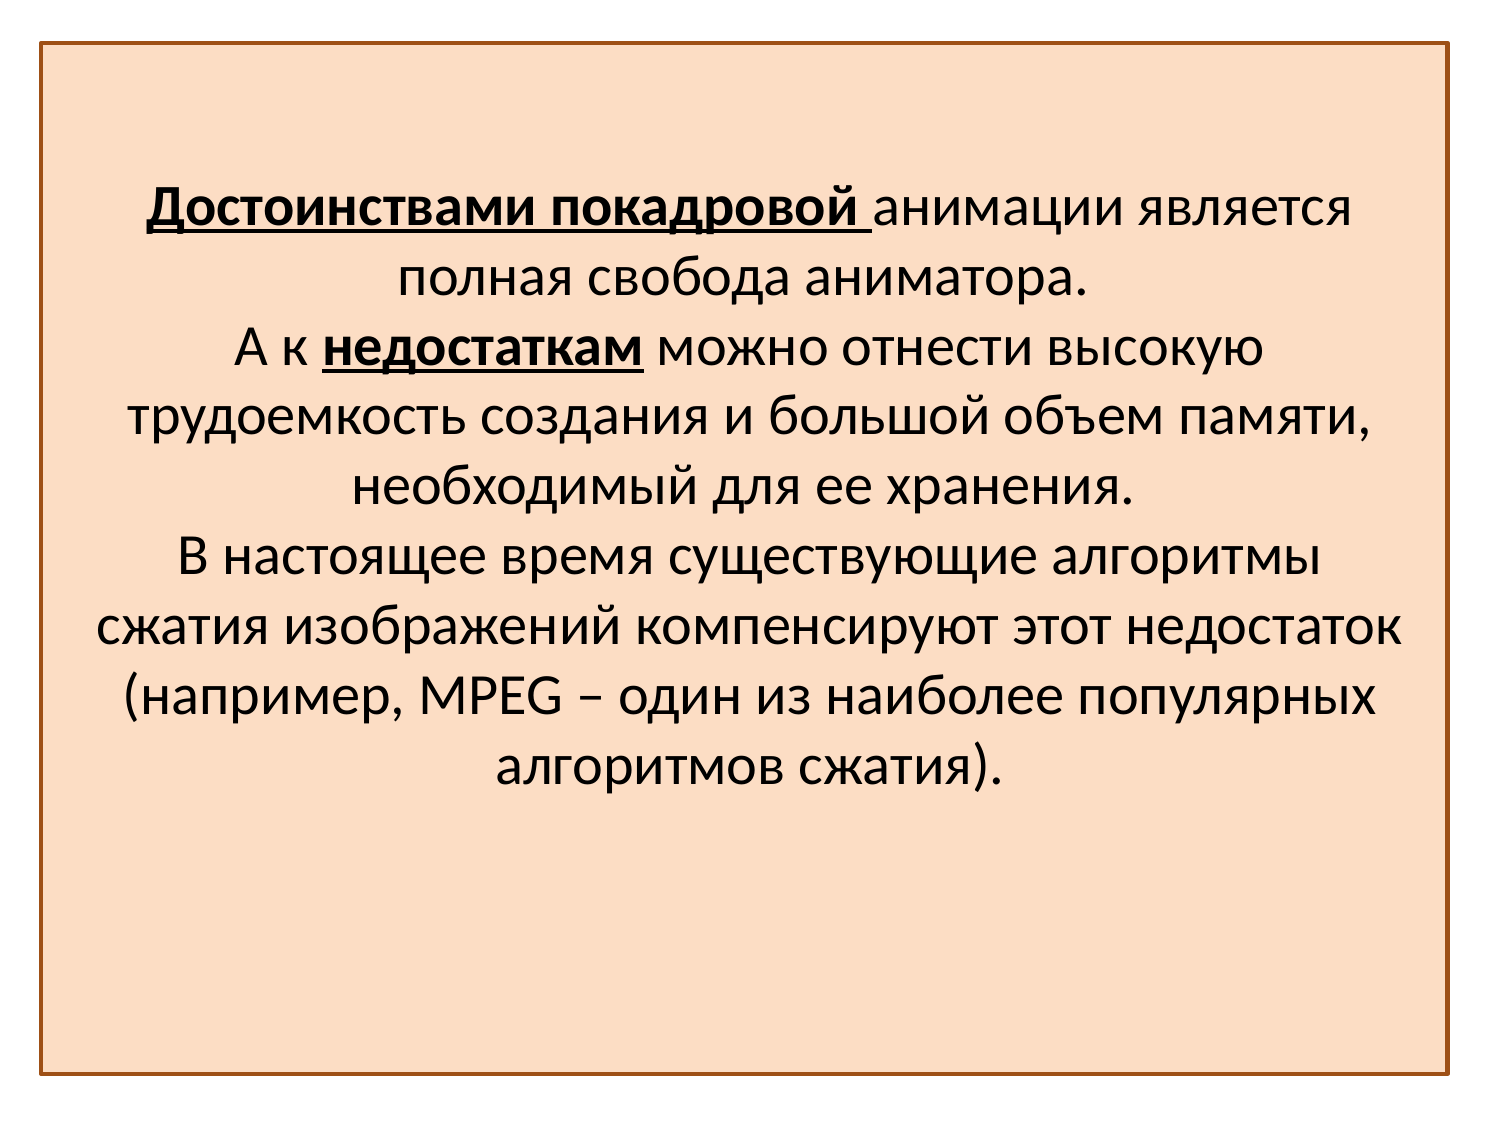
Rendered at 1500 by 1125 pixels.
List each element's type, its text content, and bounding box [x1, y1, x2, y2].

title Достоинствами покадровой анимации является полная свобода аниматора. А к недостаткам можно отнести высокую трудоемкость создания и большой объем памяти, необходимый для ее хранения. В настоящее время существующие алгоритмы сжатия изображений компенсируют этот недостаток (например, MPEG – один из наиболее популярных алгоритмов сжатия). [75, 45, 1425, 988]
text_box [39, 41, 1450, 1076]
